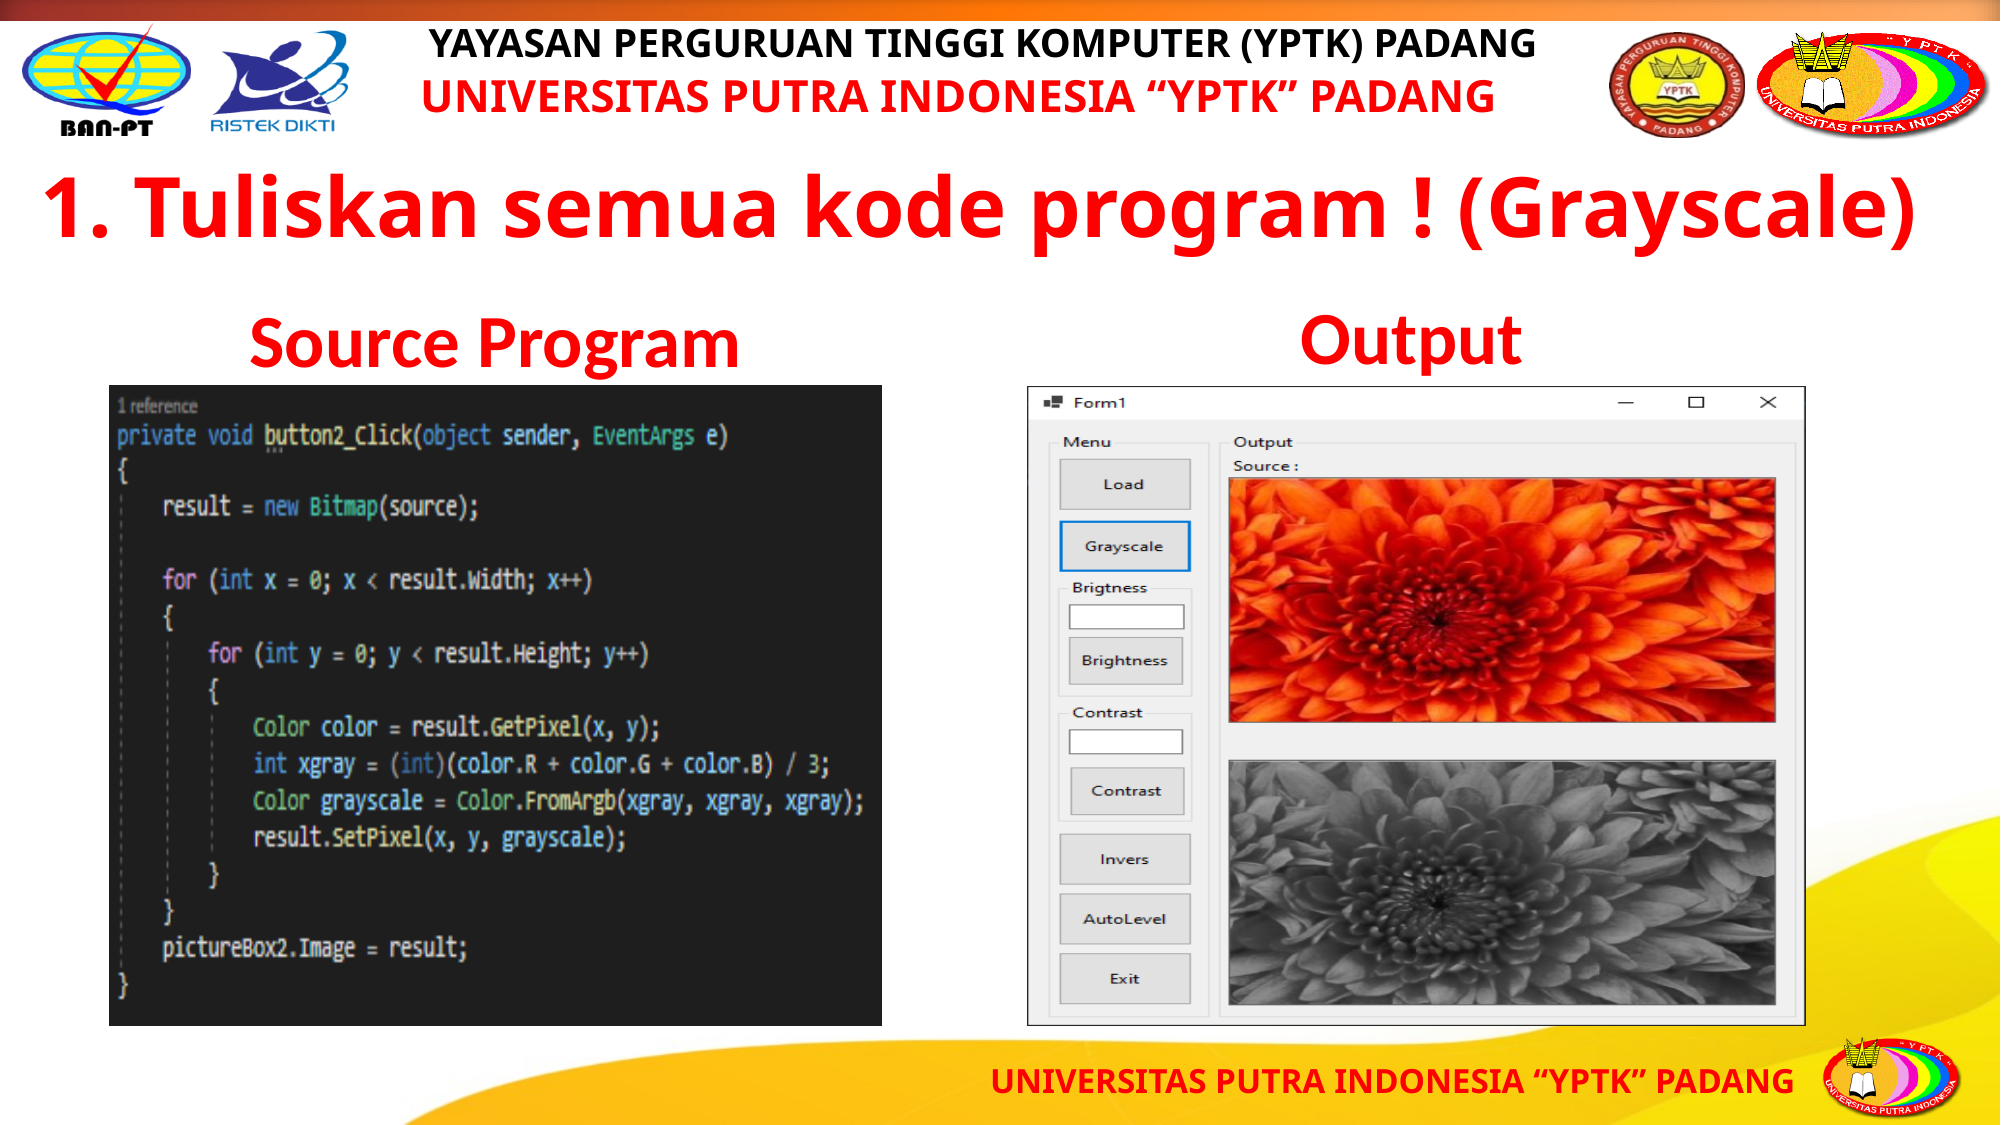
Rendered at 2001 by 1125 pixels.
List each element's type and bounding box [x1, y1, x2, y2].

picture [1027, 386, 1806, 1026]
picture [109, 385, 882, 1026]
text_box [0, 0, 2000, 1125]
